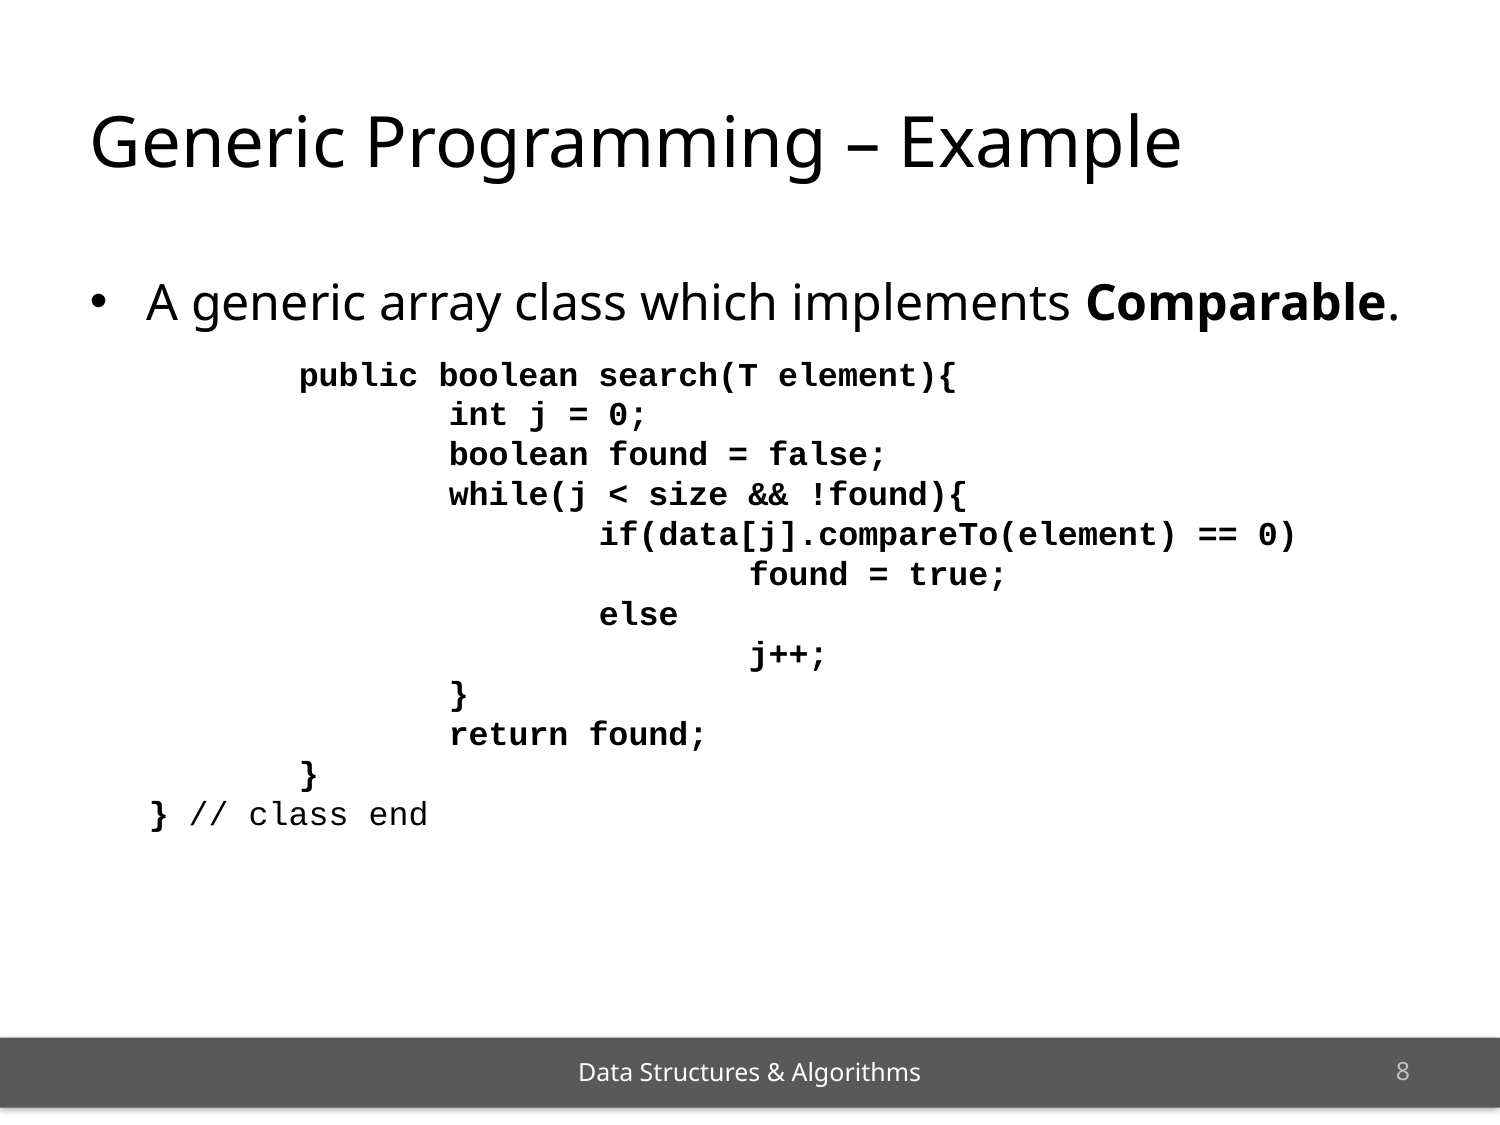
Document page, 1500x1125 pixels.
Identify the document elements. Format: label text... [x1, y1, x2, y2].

text_box public boolean search(T element){ int j = 0; boolean found = false; while(j < size && !found){ if(data[j].compareTo(element) == 0) found = true; else j++; } return found; } } // class end [133, 345, 1105, 840]
text_box Generic Programming – Example [75, 45, 1425, 233]
text_box A generic array class which implements Comparable. [75, 262, 1425, 1005]
text_box <number> [1074, 1042, 1425, 1103]
